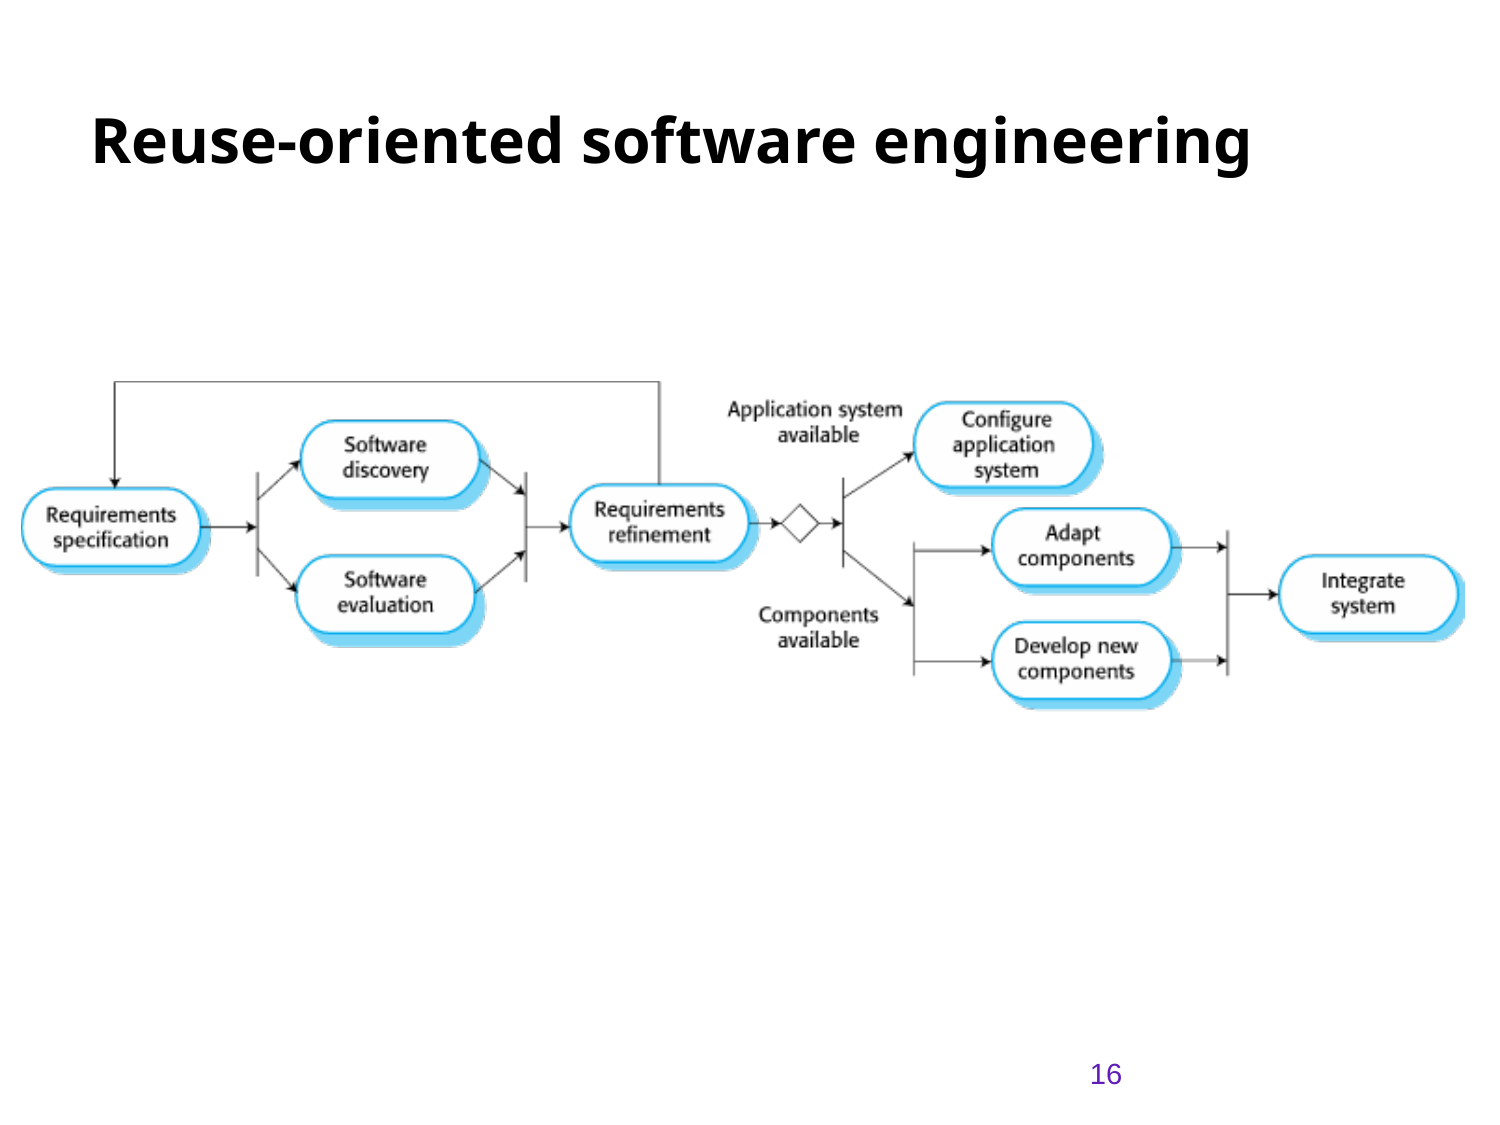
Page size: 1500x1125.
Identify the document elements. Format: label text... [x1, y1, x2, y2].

title Reuse-oriented software engineering [75, 45, 1272, 233]
picture [21, 381, 1465, 982]
slide_number ‹#› [1074, 1042, 1425, 1103]
